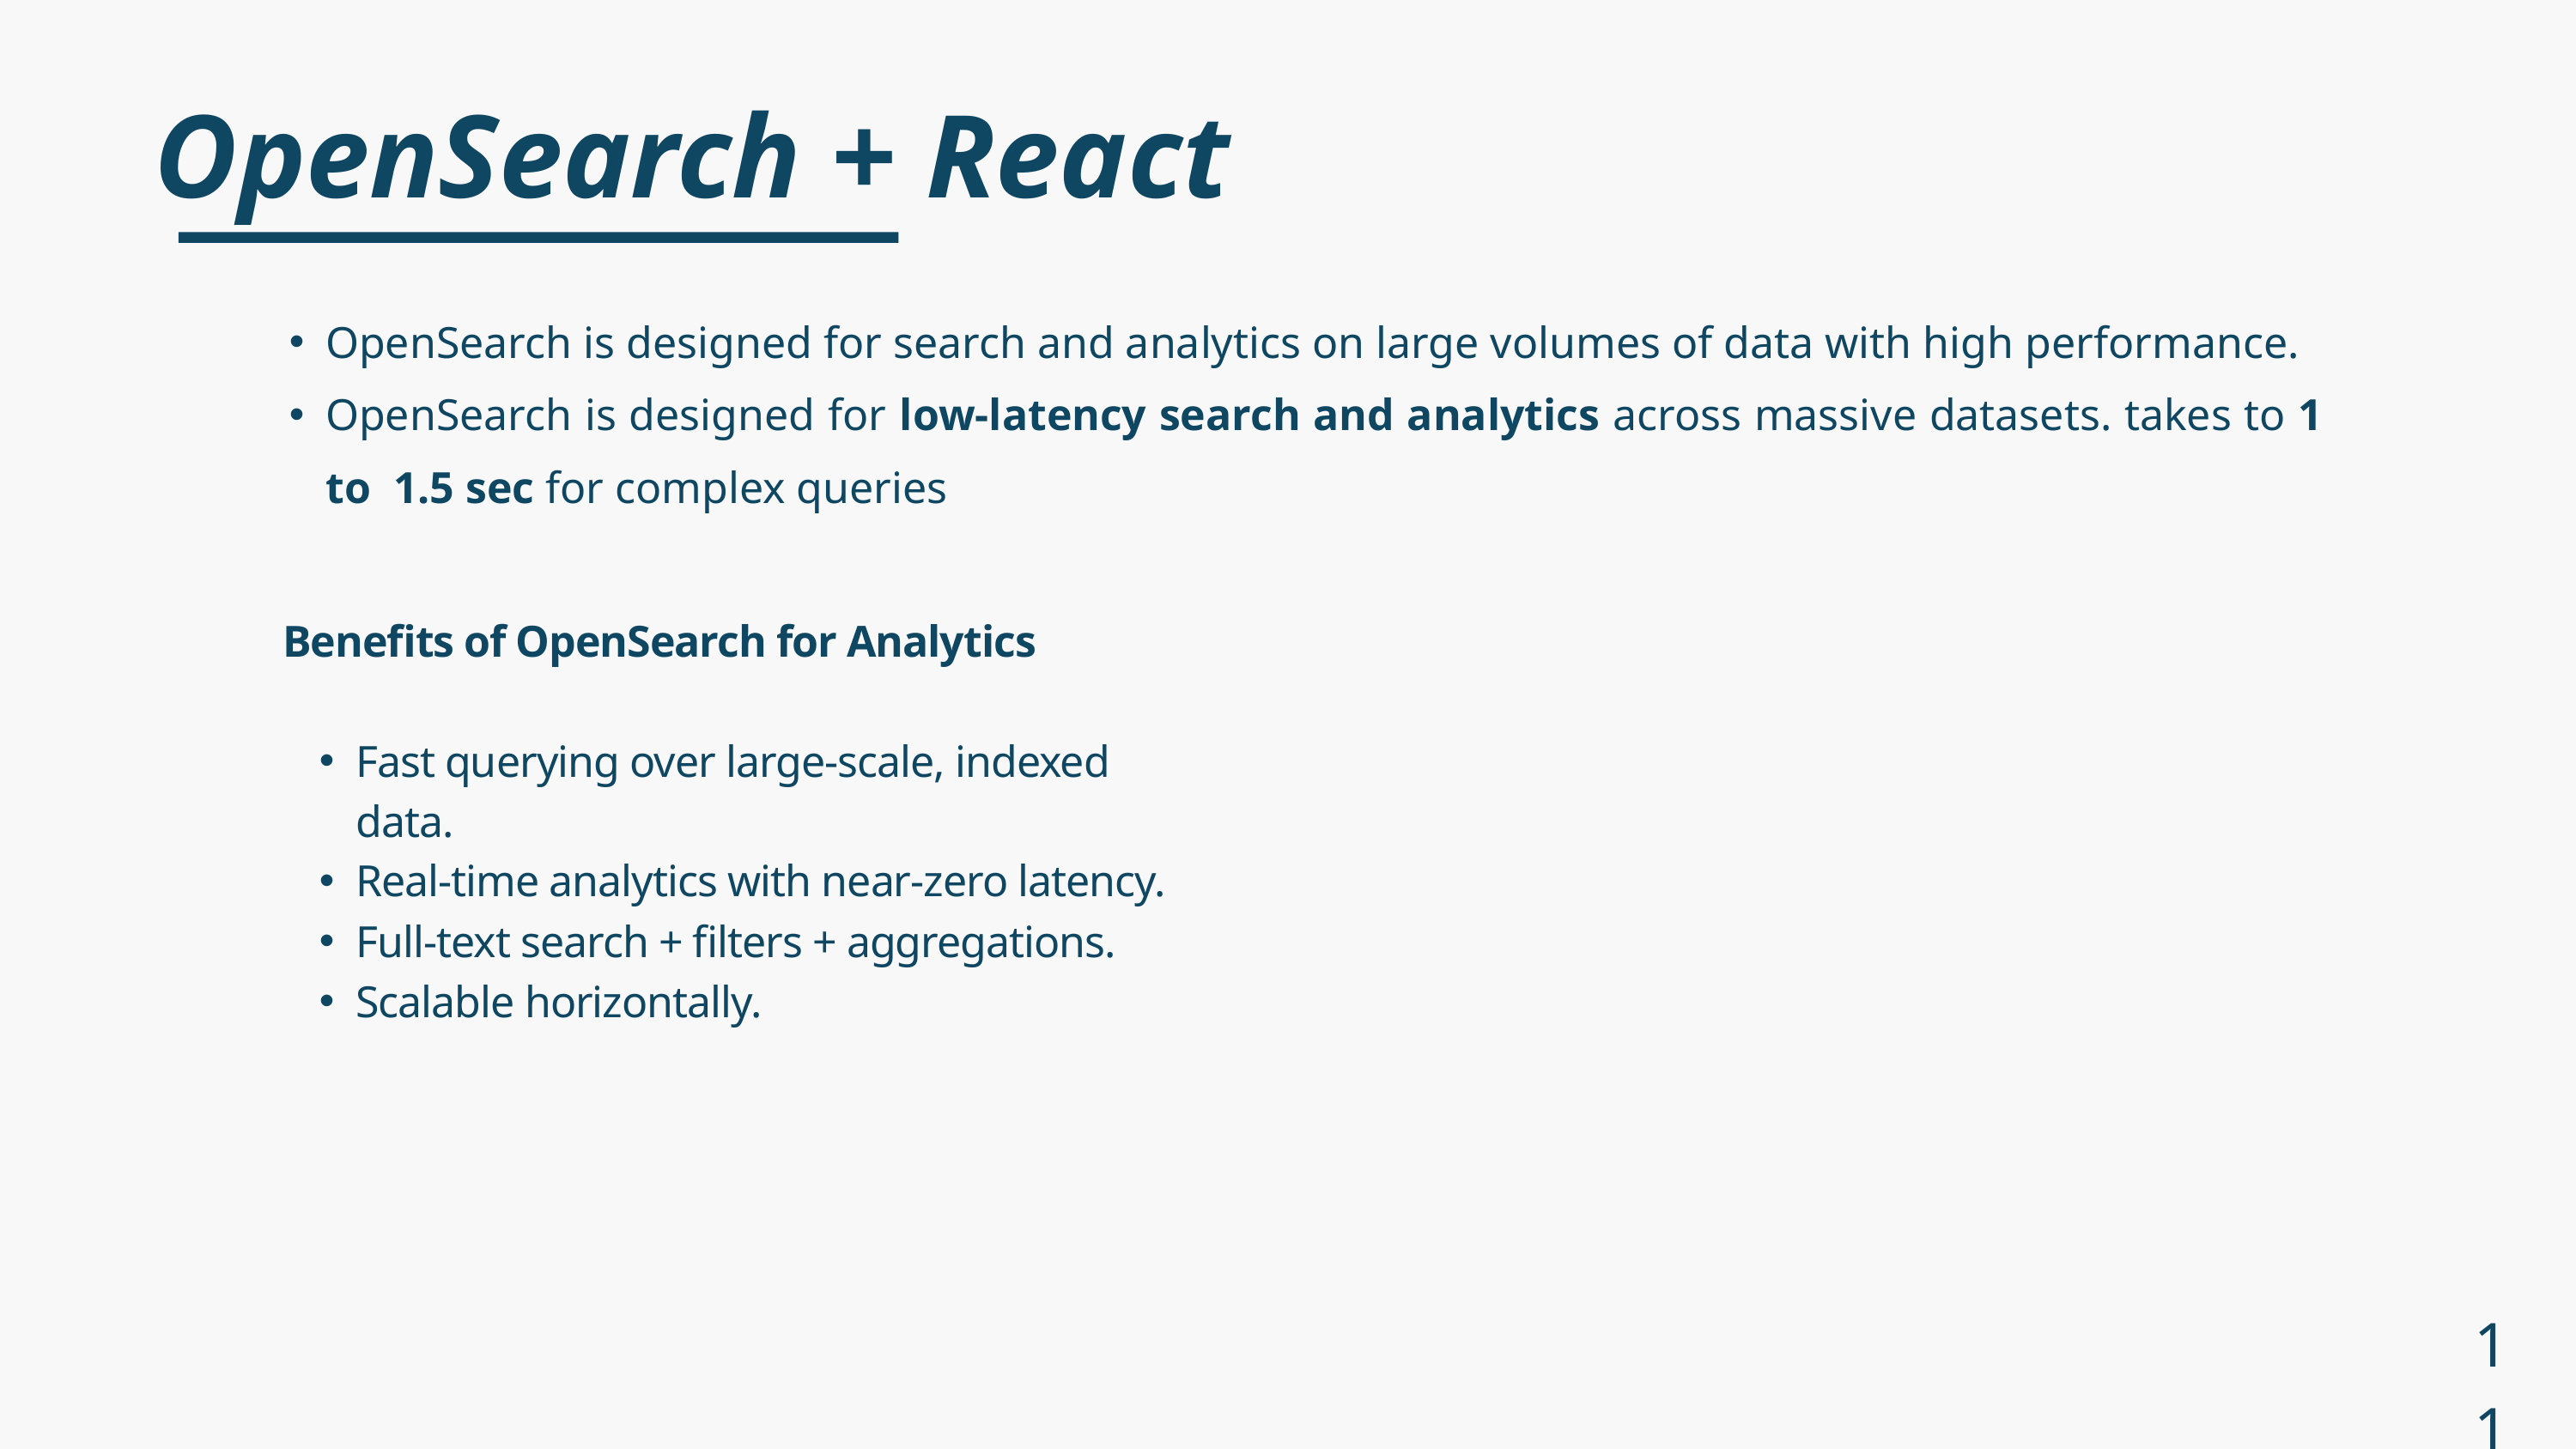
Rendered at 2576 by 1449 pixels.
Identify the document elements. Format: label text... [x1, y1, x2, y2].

text_box 11 [2459, 1294, 2524, 1449]
text_box OpenSearch is designed for search and analytics on large volumes of data with high performance. OpenSearch is designed for low-latency search and analytics across massive datasets. takes to 1 to 1.5 sec for complex queries [252, 293, 2324, 731]
text_box Benefits of OpenSearch for Analytics Fast querying over large-scale, indexed data. Real-time analytics with near-zero latency. Full-text search + filters + aggregations. Scalable horizontally. [283, 605, 1210, 1086]
text_box OpenSearch + React [154, 60, 1288, 221]
